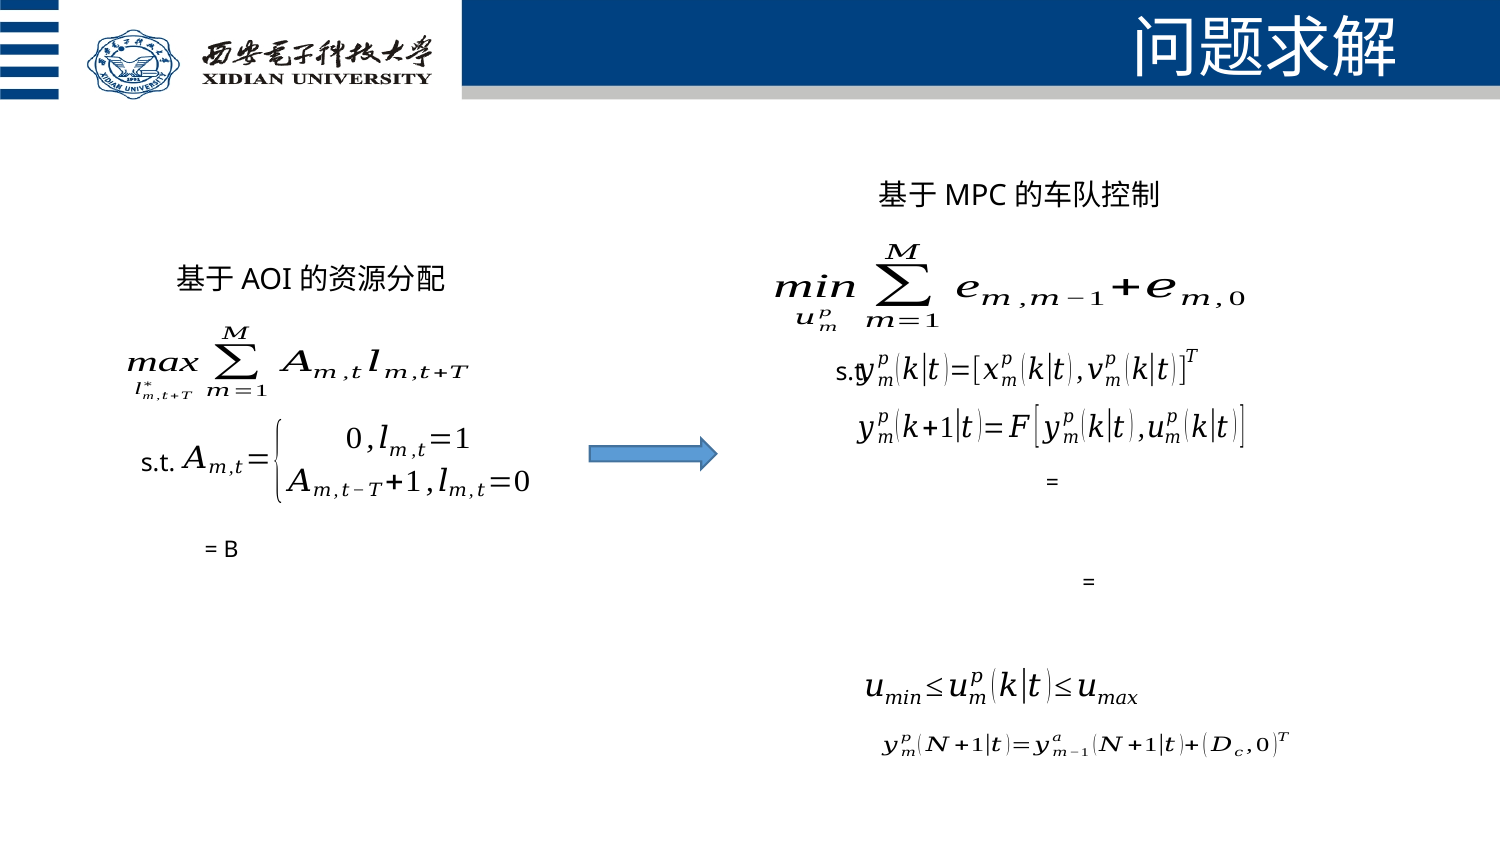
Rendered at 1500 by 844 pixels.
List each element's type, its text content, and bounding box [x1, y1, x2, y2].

text_box 基于AOI的资源分配 [161, 252, 497, 303]
text_box s.t. [126, 438, 197, 484]
text_box s.t. [820, 347, 891, 393]
text_box 问题求解 [1116, 0, 1469, 93]
text_box [588, 436, 718, 472]
picture [0, 0, 1500, 844]
text_box 基于MPC的车队控制 [864, 168, 1200, 219]
